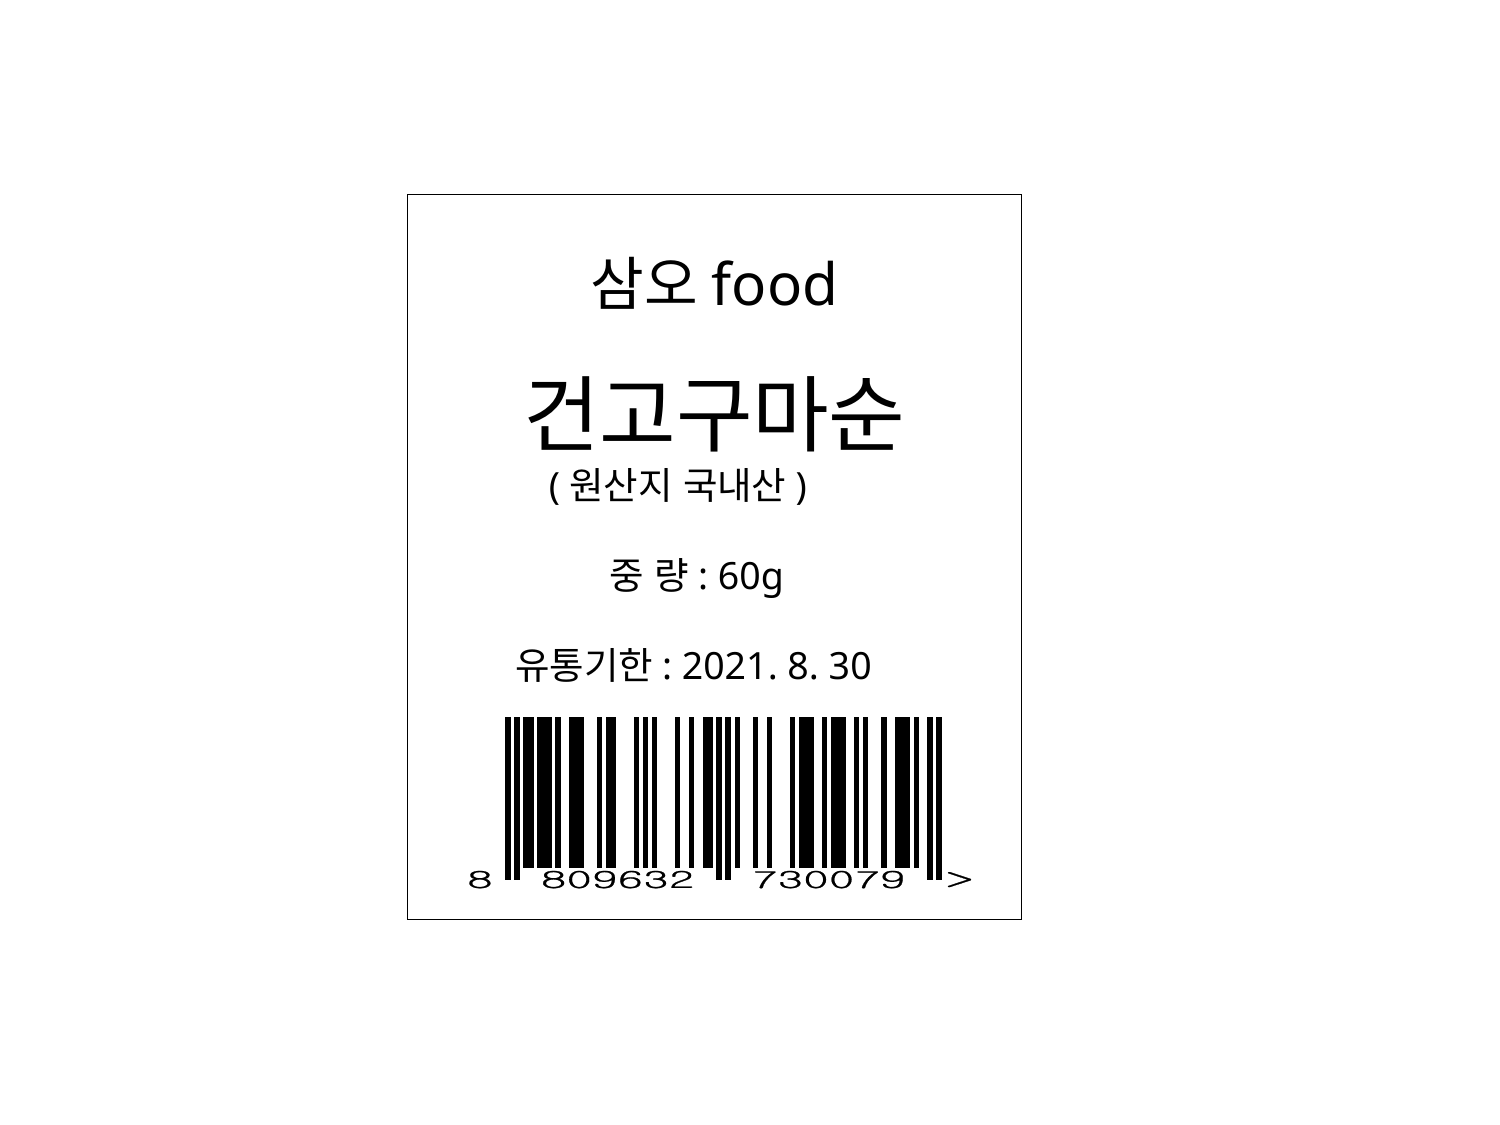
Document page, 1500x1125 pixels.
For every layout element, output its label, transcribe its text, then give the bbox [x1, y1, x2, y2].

text_box 삼오food 건고구마순 (원산지 국내산) 중 량: 60g 유통기한: 2021. 8. 30 [407, 194, 1022, 920]
picture [454, 715, 975, 893]
